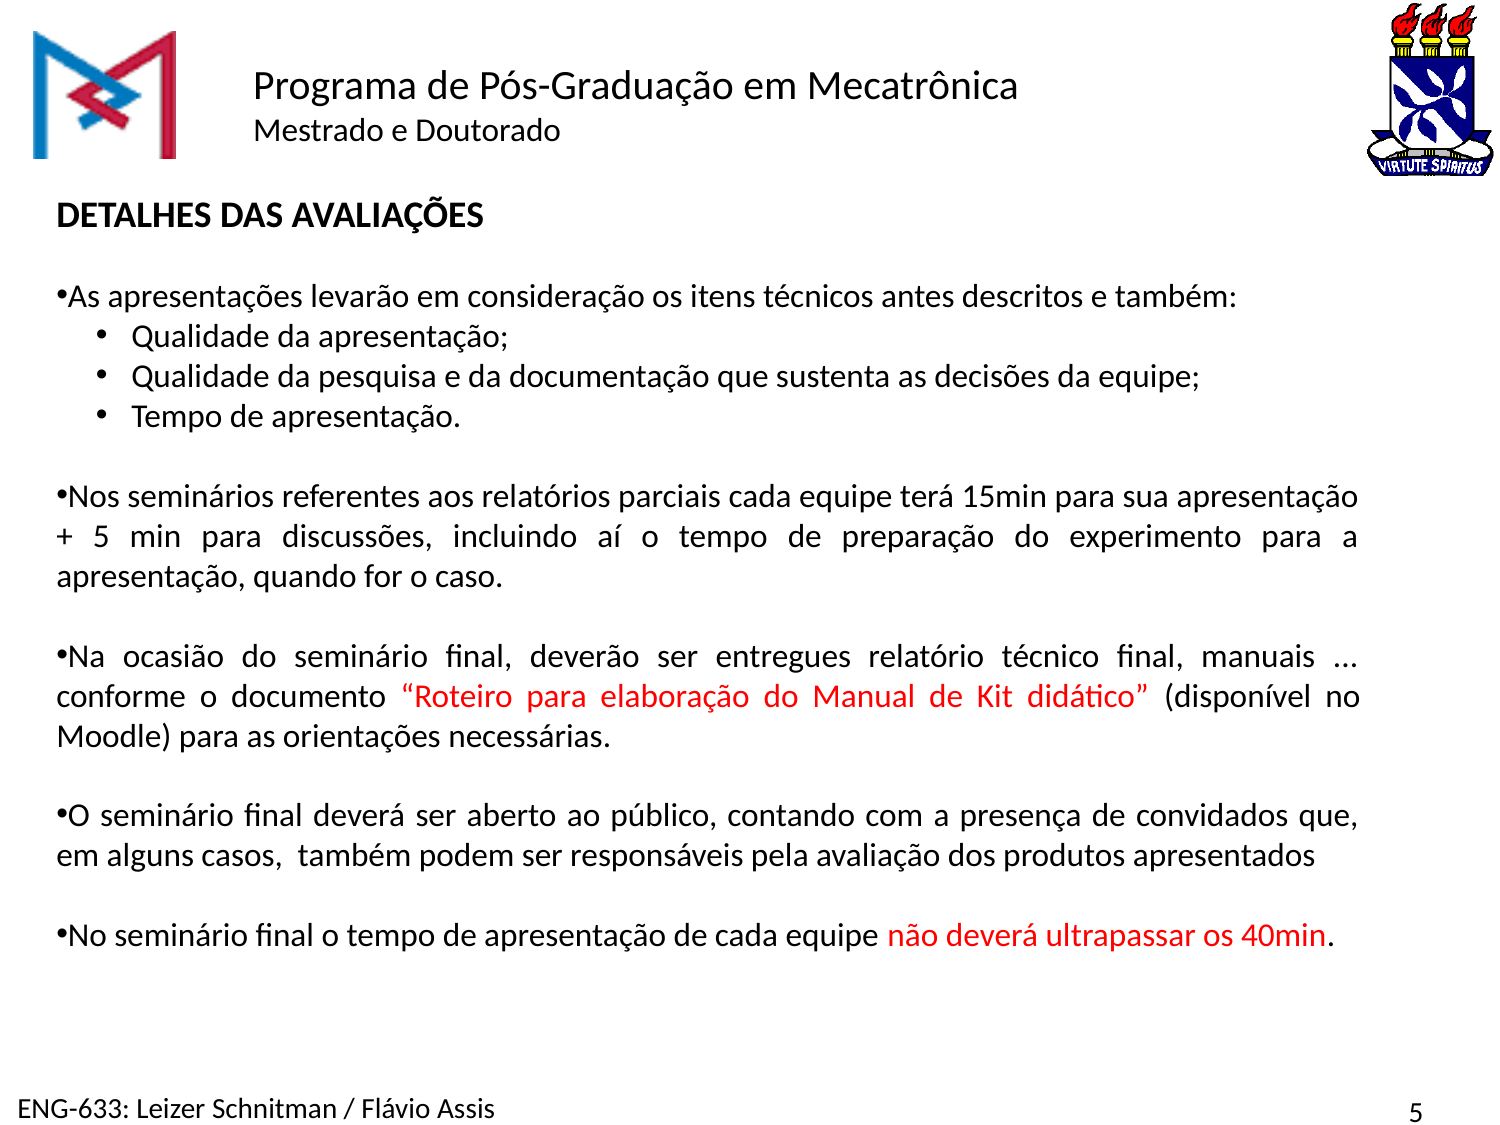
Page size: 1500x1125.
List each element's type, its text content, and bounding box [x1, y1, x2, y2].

text_box DETALHES DAS AVALIAÇÕES As apresentações levarão em consideração os itens técnicos antes descritos e também: Qualidade da apresentação; Qualidade da pesquisa e da documentação que sustenta as decisões da equipe; Tempo de apresentação. Nos seminários referentes aos relatórios parciais cada equipe terá 15min para sua apresentação + 5 min para discussões, incluindo aí o tempo de preparação do experimento para a apresentação, quando for o caso. Na ocasião do seminário final, deverão ser entregues relatório técnico final, manuais ... conforme o documento “Roteiro para elaboração do Manual de Kit didático” (disponível no Moodle) para as orientações necessárias. O seminário final deverá ser aberto ao público, contando com a presença de convidados que, em alguns casos, também podem ser responsáveis pela avaliação dos produtos apresentados No seminário final o tempo de apresentação de cada equipe não deverá ultrapassar os 40min. [41, 182, 1376, 961]
picture [33, 31, 176, 159]
picture [1364, 0, 1500, 176]
